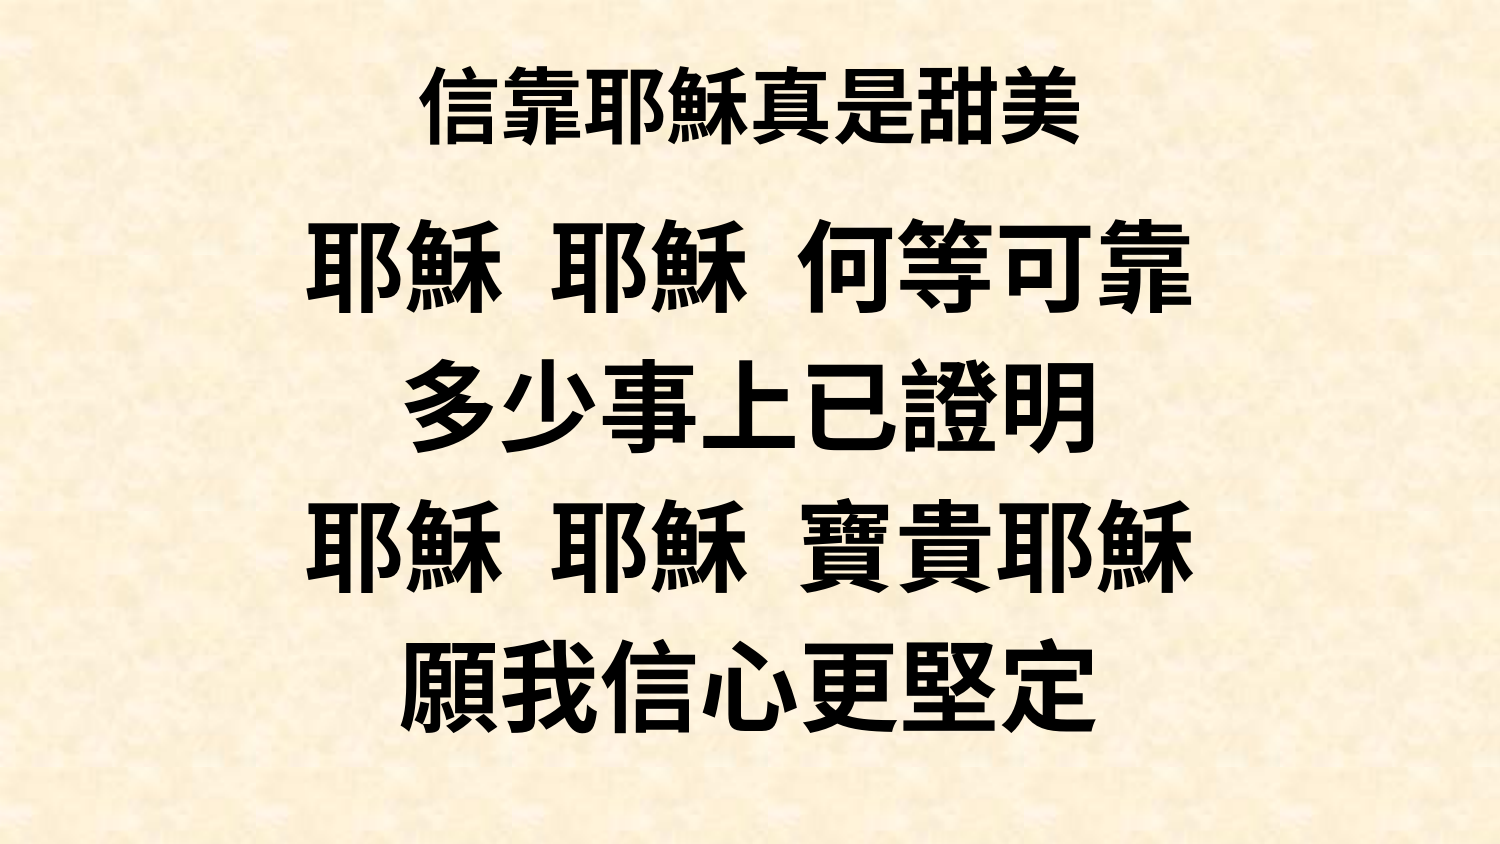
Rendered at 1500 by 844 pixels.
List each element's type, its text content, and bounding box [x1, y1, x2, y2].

title 信靠耶穌真是甜美 [75, 33, 1425, 175]
picture [0, 0, 1500, 196]
list 耶穌 耶穌 何等可靠 多少事上已證明 耶穌 耶穌 寶貴耶穌 願我信心更堅定 [0, 196, 1500, 844]
